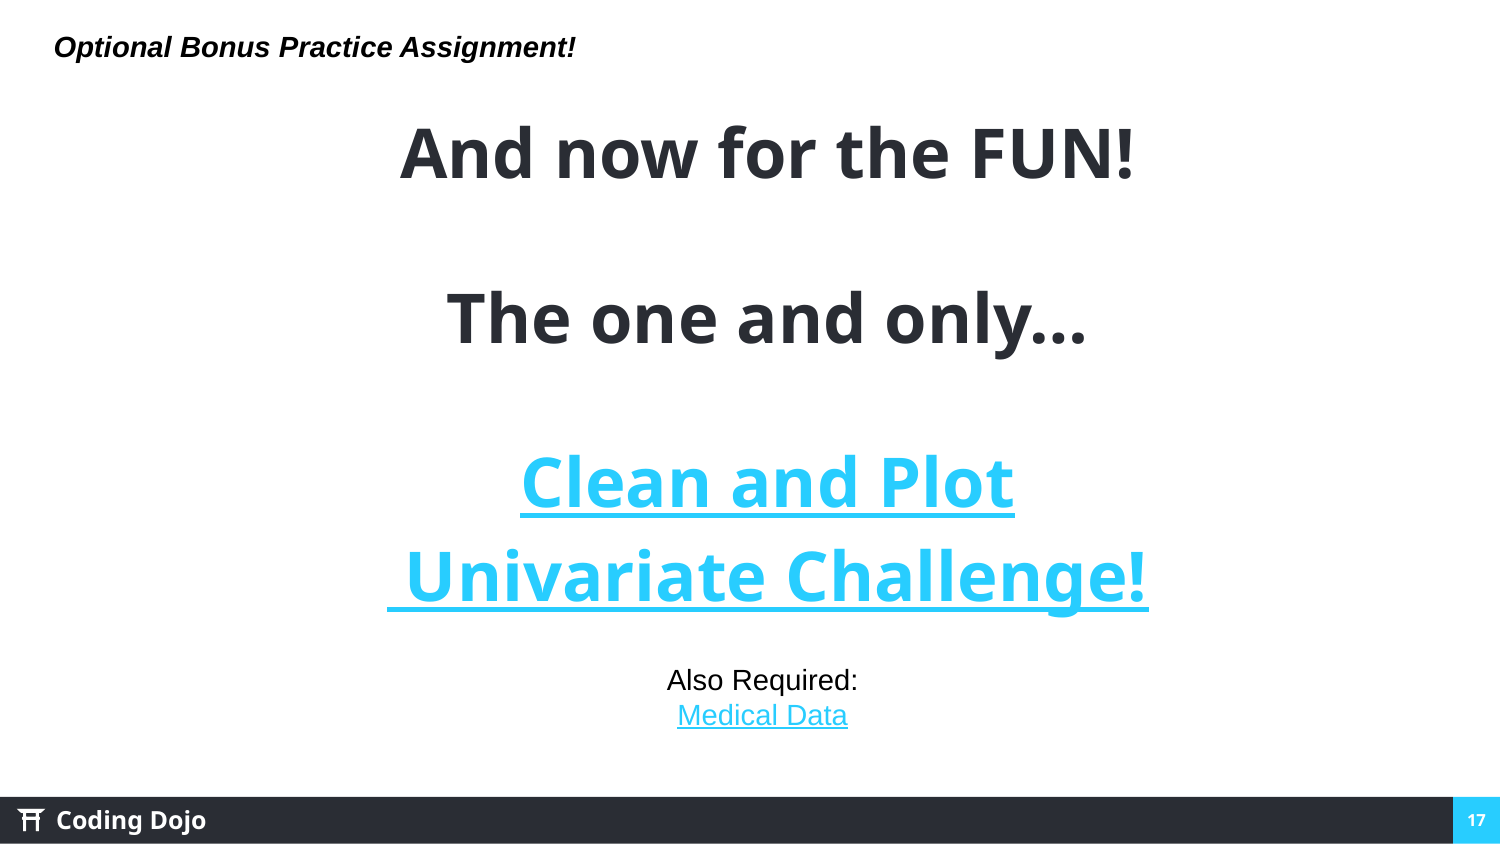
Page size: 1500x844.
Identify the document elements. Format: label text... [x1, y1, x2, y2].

text_box Also Required: Medical Data [509, 646, 1016, 746]
text_box Optional Bonus Practice Assignment! [38, 13, 1368, 79]
title And now for the FUN! The one and only… Clean and Plot Univariate Challenge! [121, 175, 1414, 561]
picture [15, 804, 47, 836]
text_box [684, 746, 893, 813]
